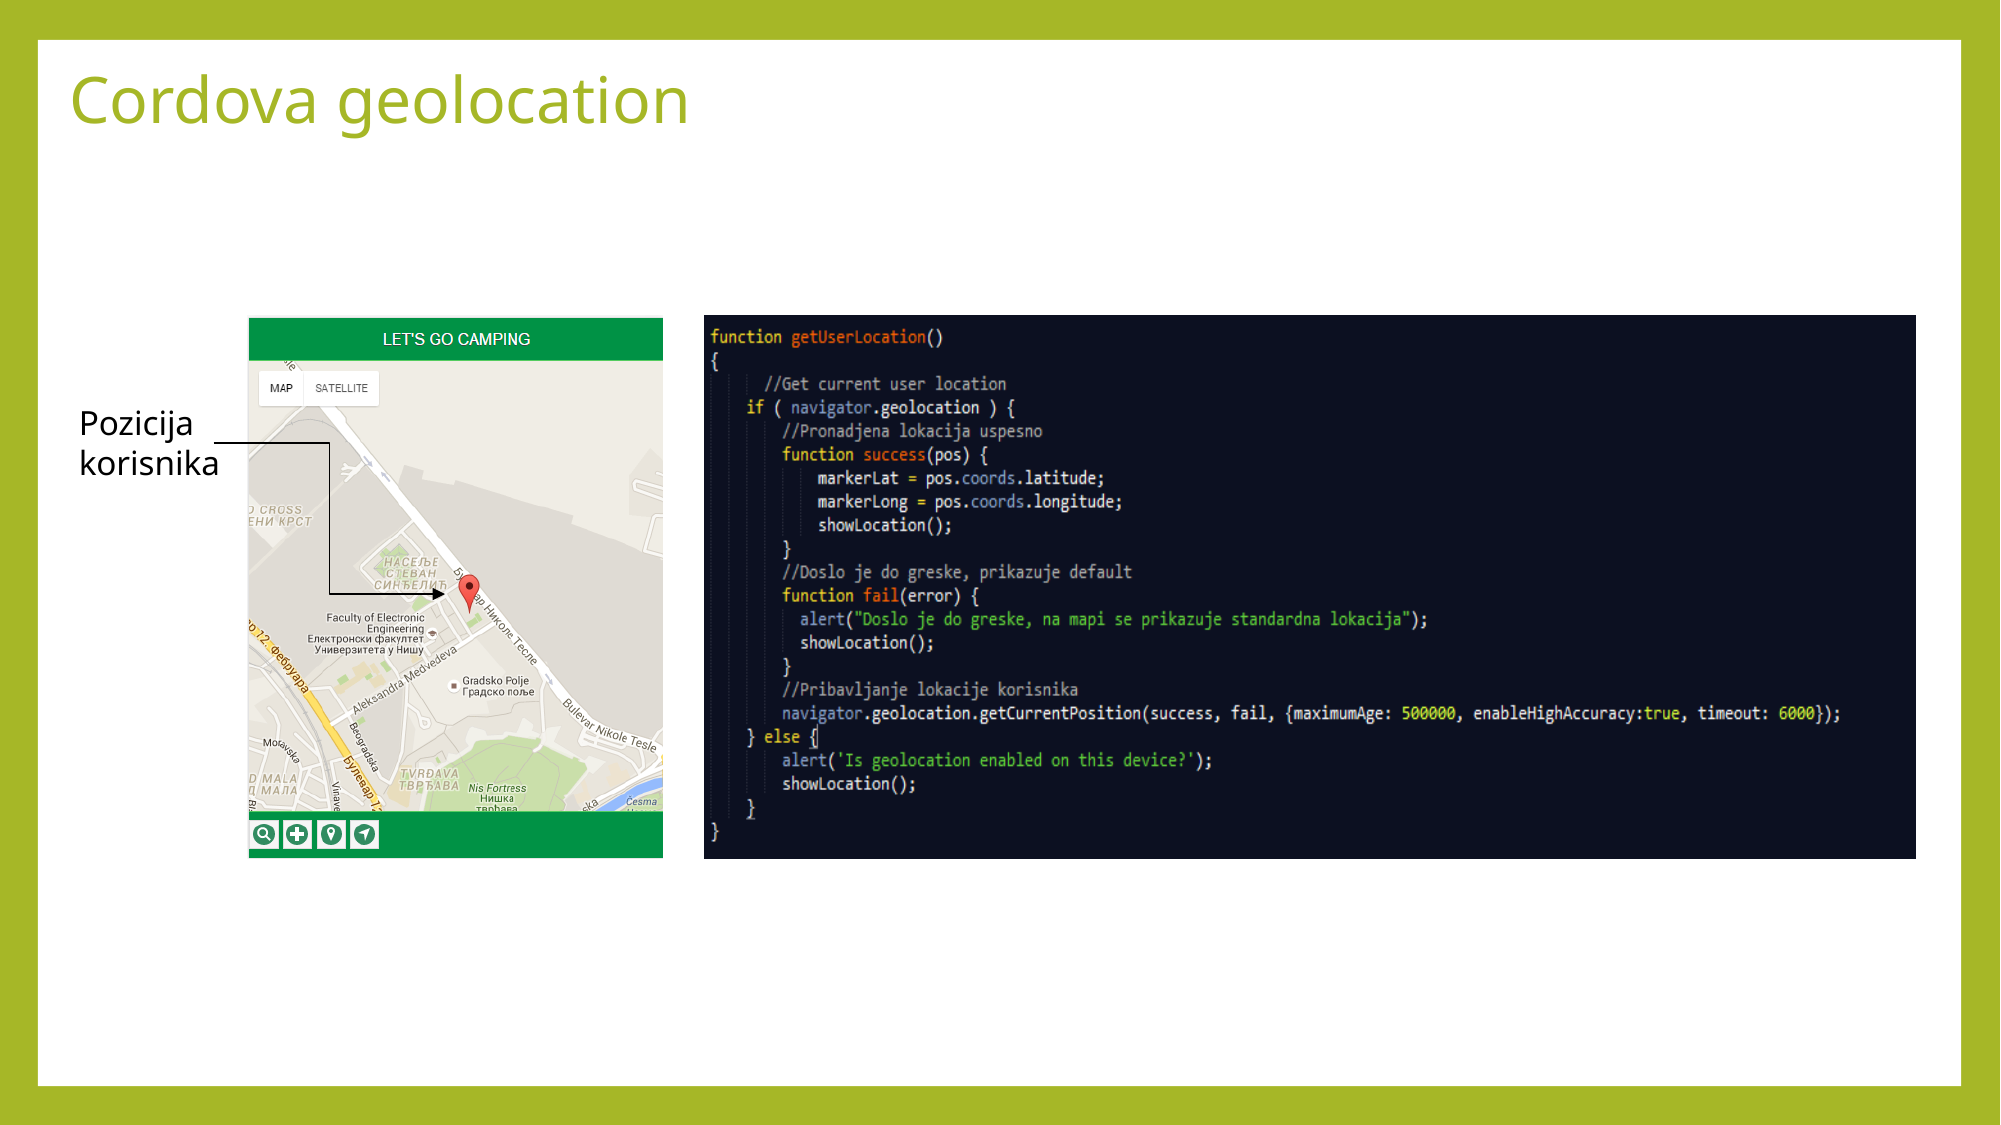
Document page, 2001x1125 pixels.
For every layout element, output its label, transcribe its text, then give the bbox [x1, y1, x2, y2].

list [704, 315, 1917, 859]
picture [247, 315, 663, 859]
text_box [213, 442, 446, 595]
text_box Pozicija korisnika [63, 395, 241, 490]
title Cordova geolocation [54, 60, 1949, 146]
